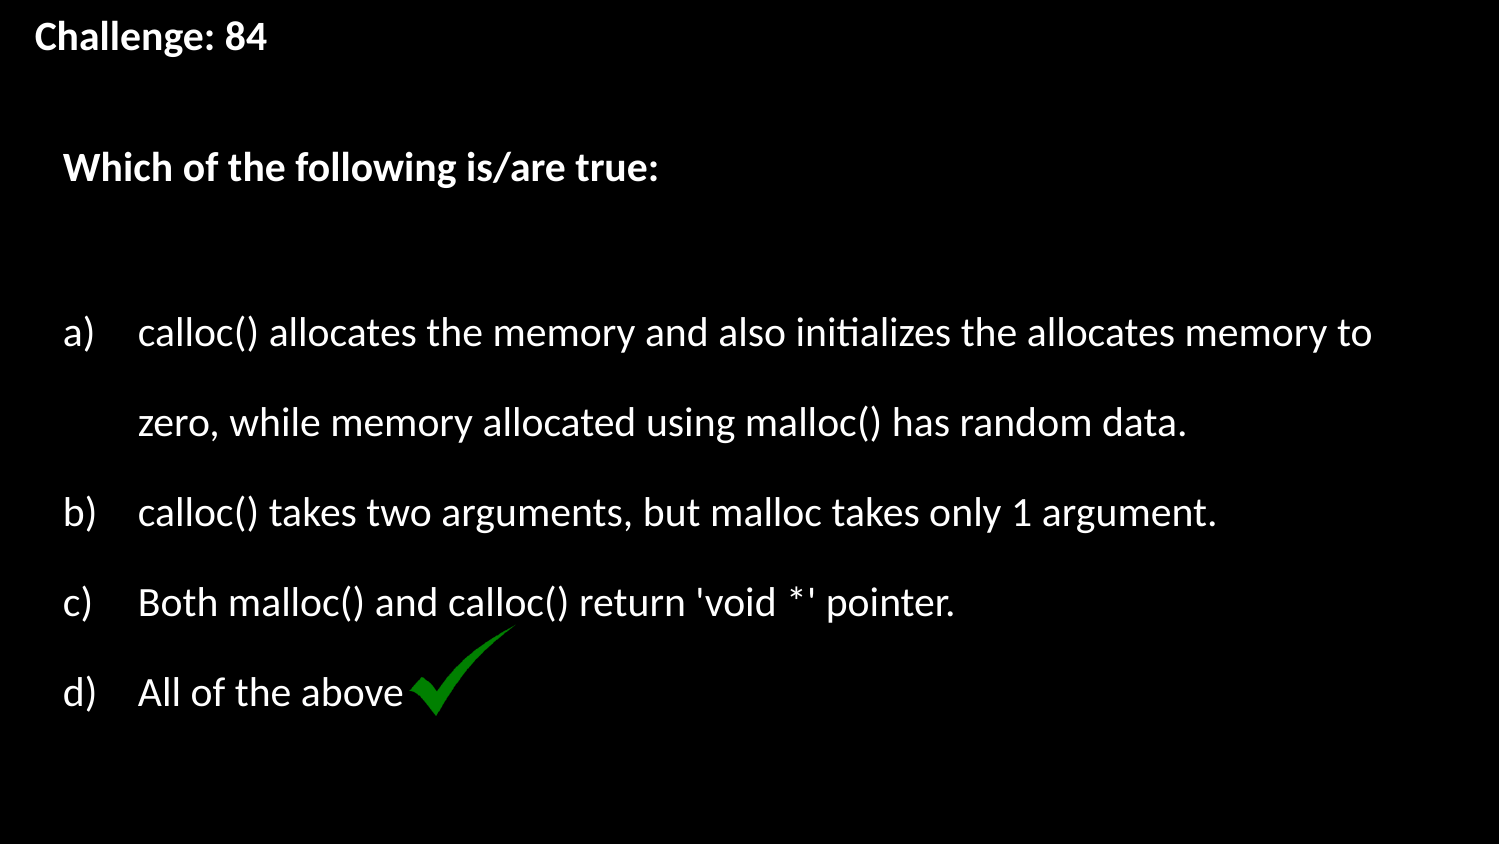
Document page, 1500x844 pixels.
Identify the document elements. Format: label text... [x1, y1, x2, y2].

text_box Which of the following is/are true: calloc() allocates the memory and also initializes the allocates memory to zero, while memory allocated using malloc() has random data. calloc() takes two arguments, but malloc takes only 1 argument. Both malloc() and calloc() return 'void *' pointer. All of the above [48, 107, 1404, 723]
text_box Challenge: 84 [20, 1, 283, 67]
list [409, 624, 516, 716]
text_box [0, 0, 1499, 844]
